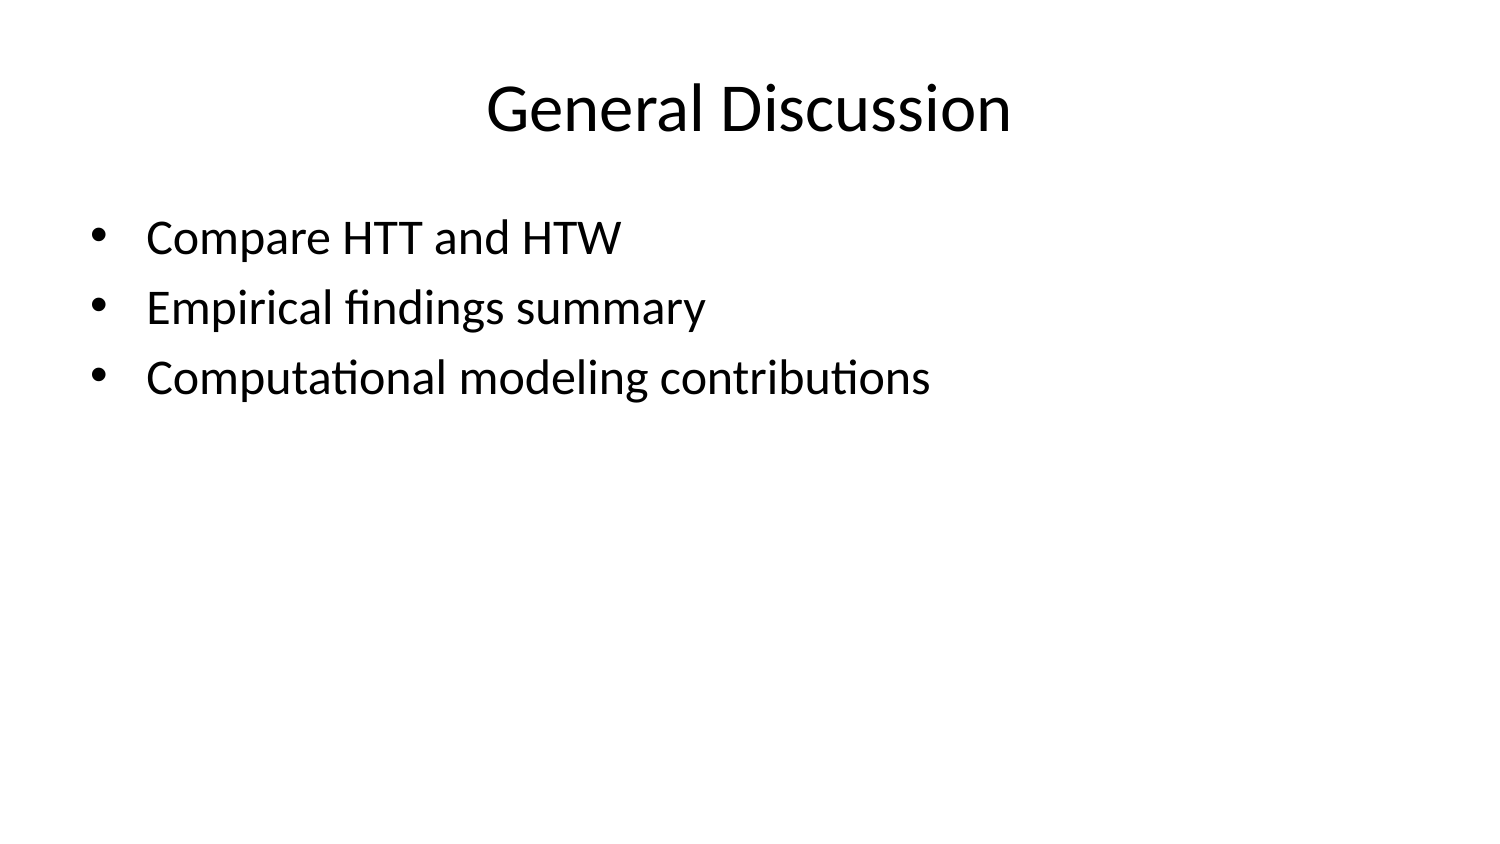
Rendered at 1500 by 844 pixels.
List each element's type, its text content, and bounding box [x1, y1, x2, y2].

title General Discussion [75, 33, 1425, 175]
list Compare HTT and HTW Empirical findings summary Computational modeling contributions [75, 196, 1425, 754]
